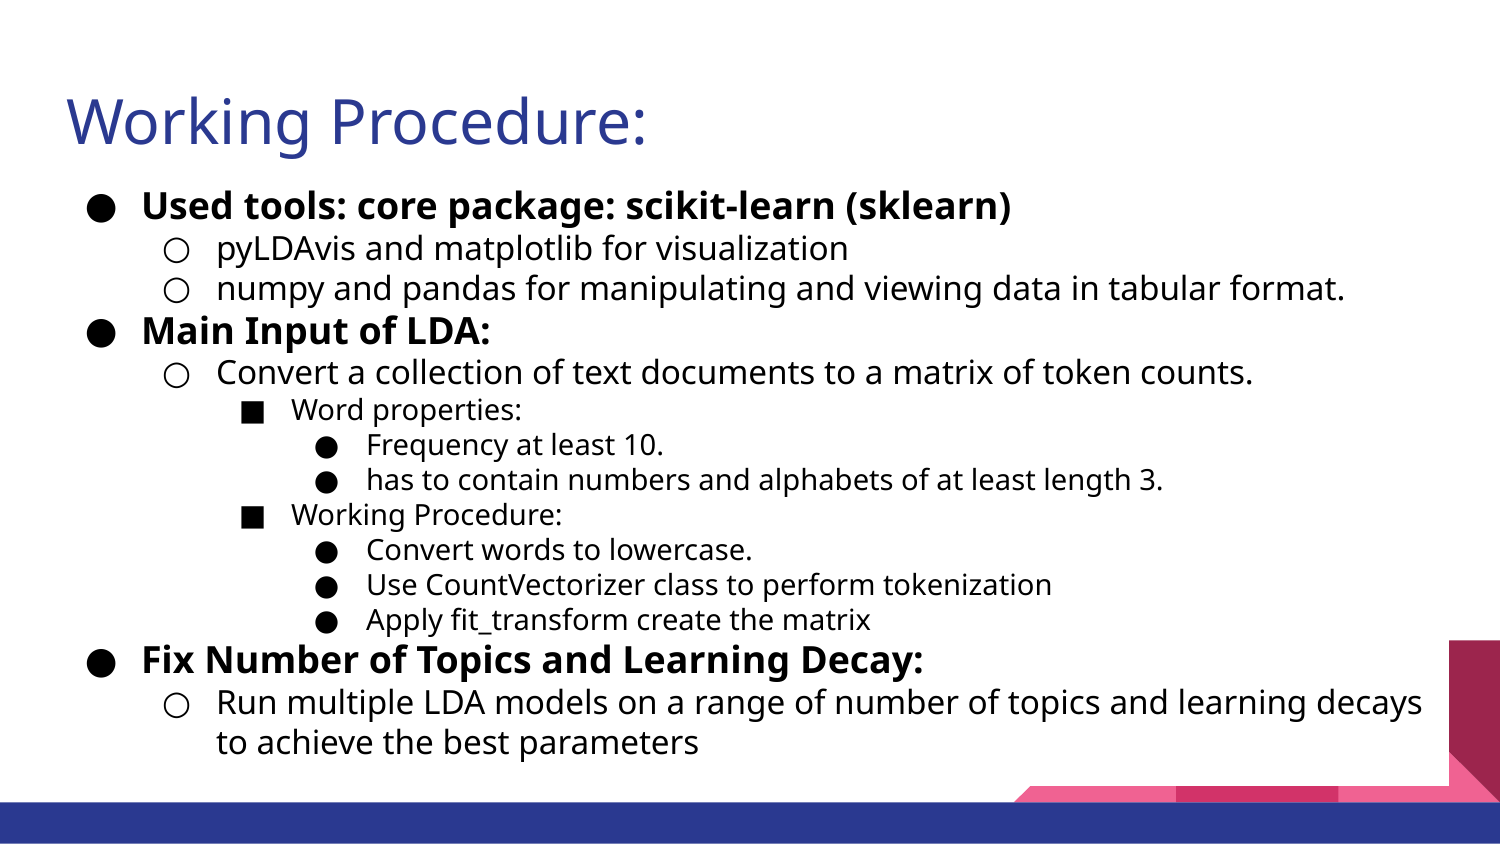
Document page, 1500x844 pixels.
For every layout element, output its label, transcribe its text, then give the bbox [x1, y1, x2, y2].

list Used tools: core package: scikit-learn (sklearn) pyLDAvis and matplotlib for visualization numpy and pandas for manipulating and viewing data in tabular format. Main Input of LDA: Convert a collection of text documents to a matrix of token counts. Word properties: Frequency at least 10. has to contain numbers and alphabets of at least length 3. Working Procedure: Convert words to lowercase. Use CountVectorizer class to perform tokenization Apply fit_transform create the matrix Fix Number of Topics and Learning Decay: Run multiple LDA models on a range of number of topics and learning decays to achieve the best parameters [51, 166, 1449, 786]
title Working Procedure: [51, 67, 1449, 166]
